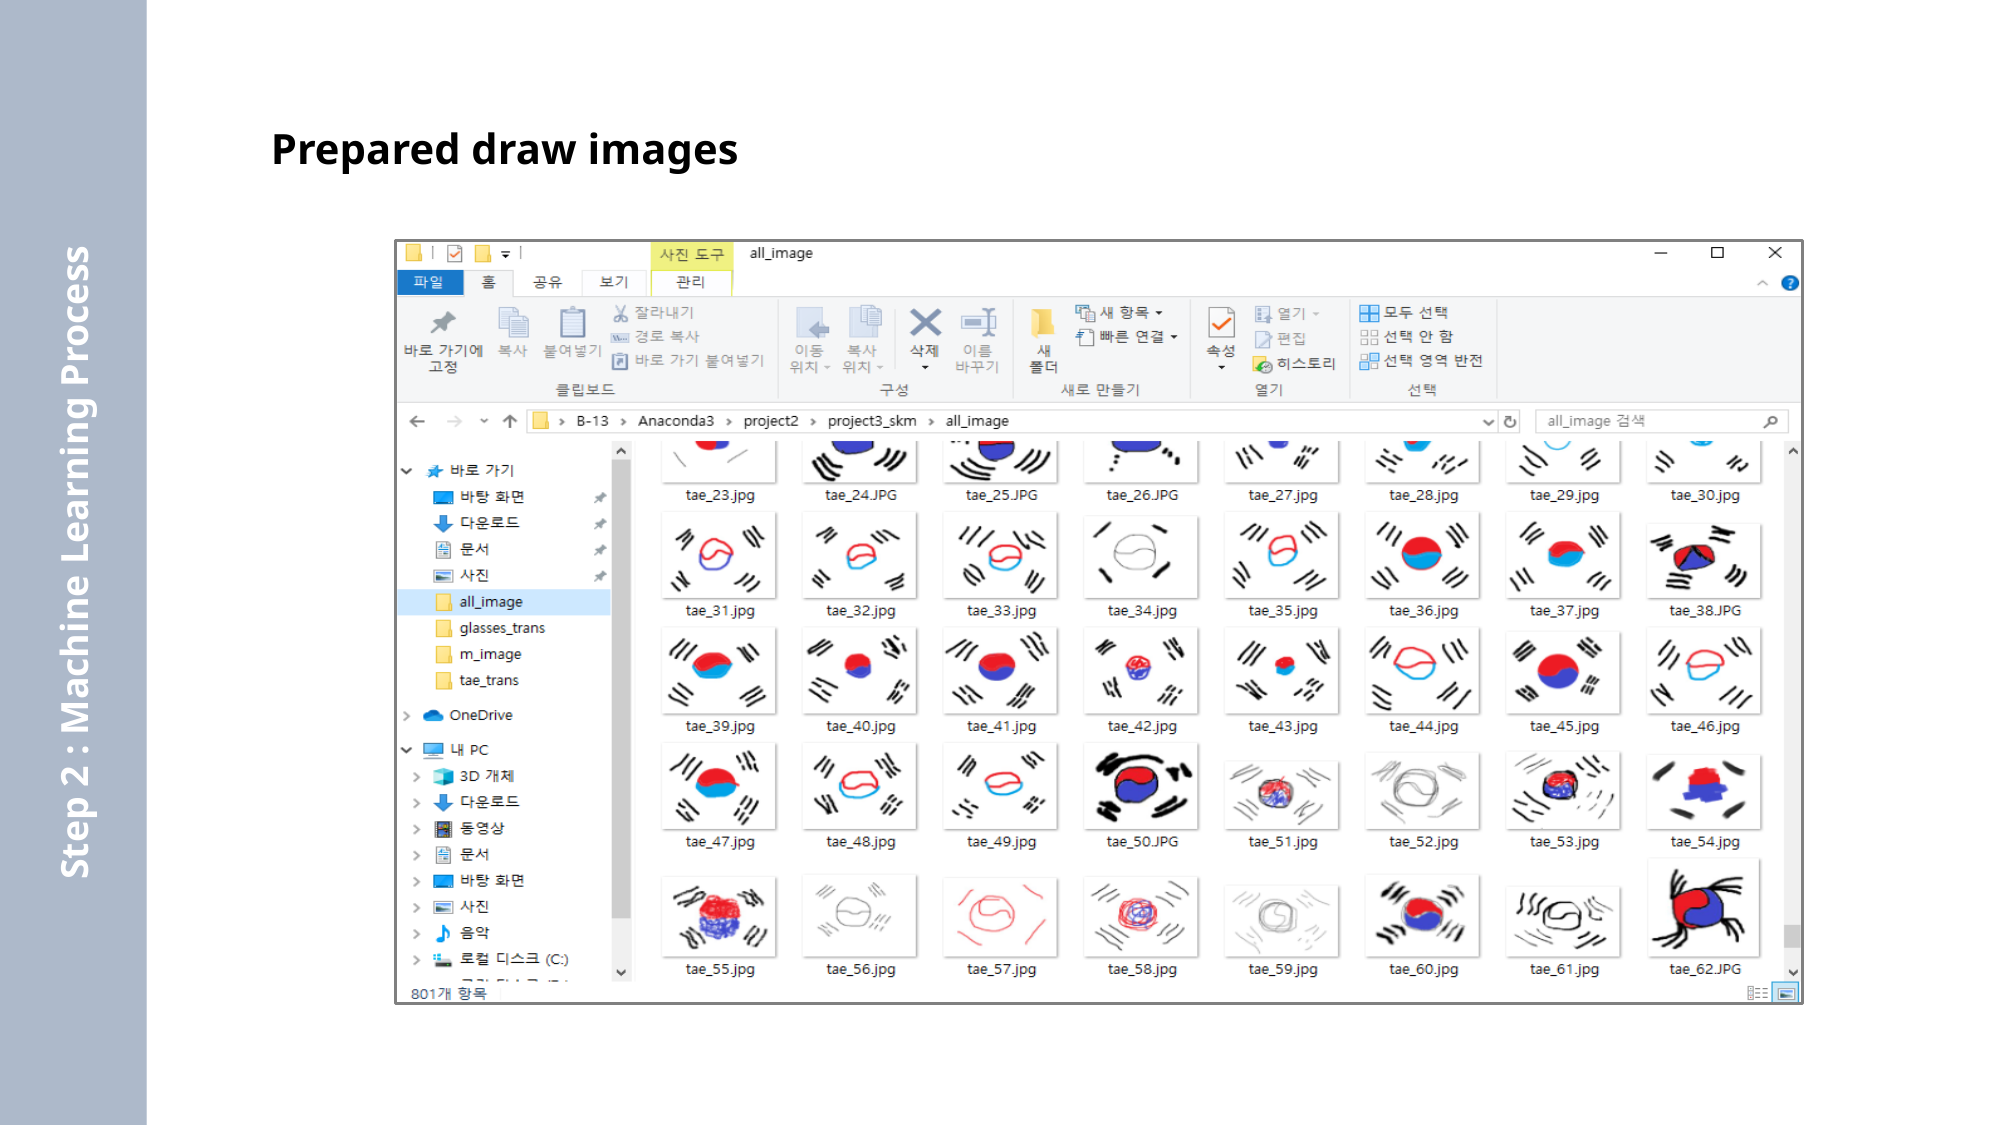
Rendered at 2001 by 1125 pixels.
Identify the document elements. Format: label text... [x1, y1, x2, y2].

text_box Prepared draw images [256, 115, 870, 181]
text_box Step 2 : Machine Learning Process [0, 0, 147, 1125]
picture [397, 242, 1801, 1003]
